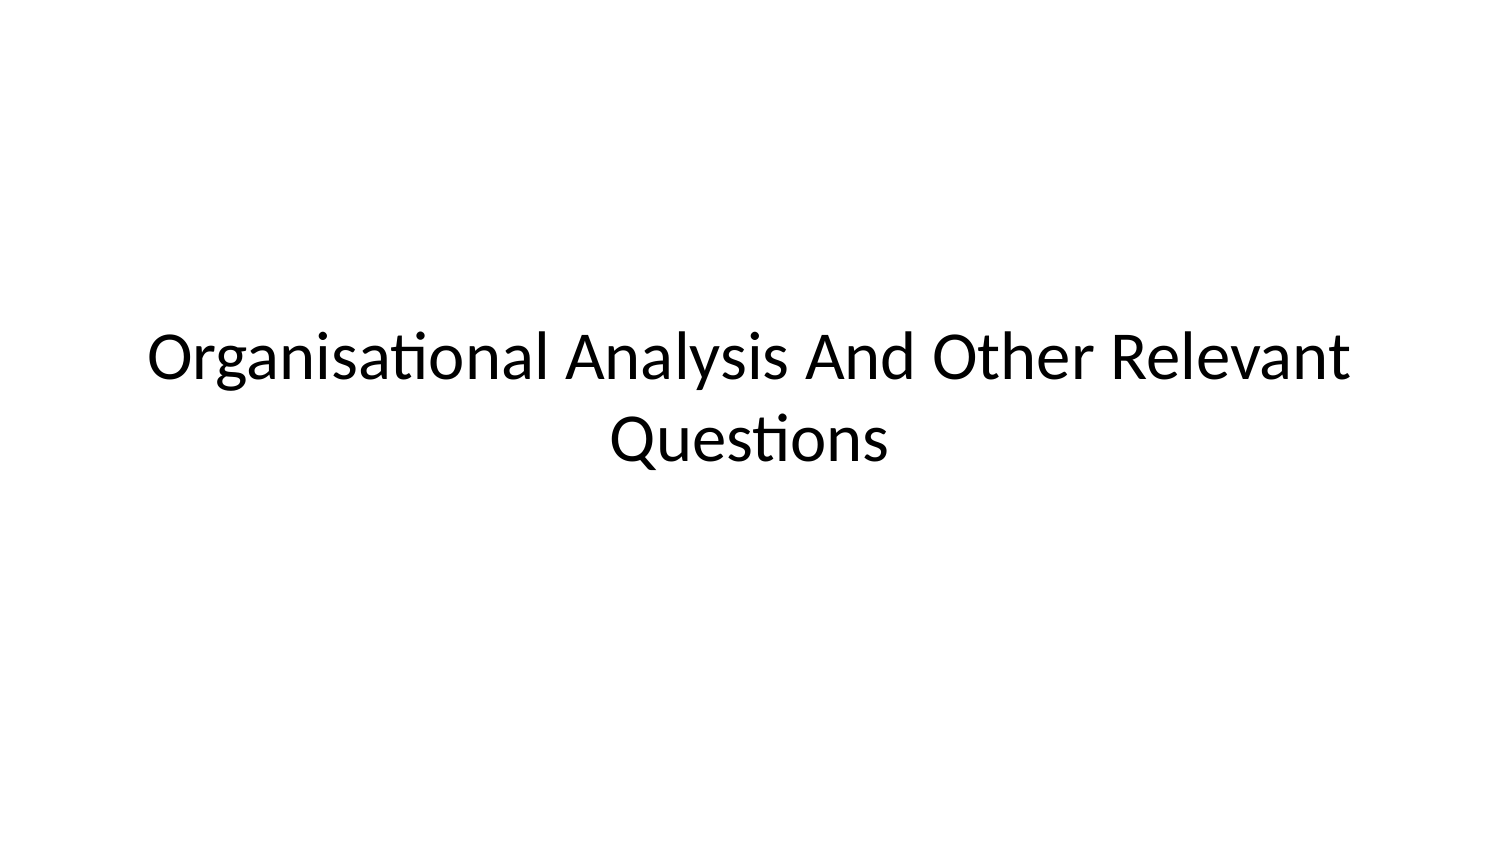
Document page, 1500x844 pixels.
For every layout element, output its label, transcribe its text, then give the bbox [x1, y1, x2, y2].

title Organisational Analysis And Other Relevant Questions [75, 322, 1425, 464]
